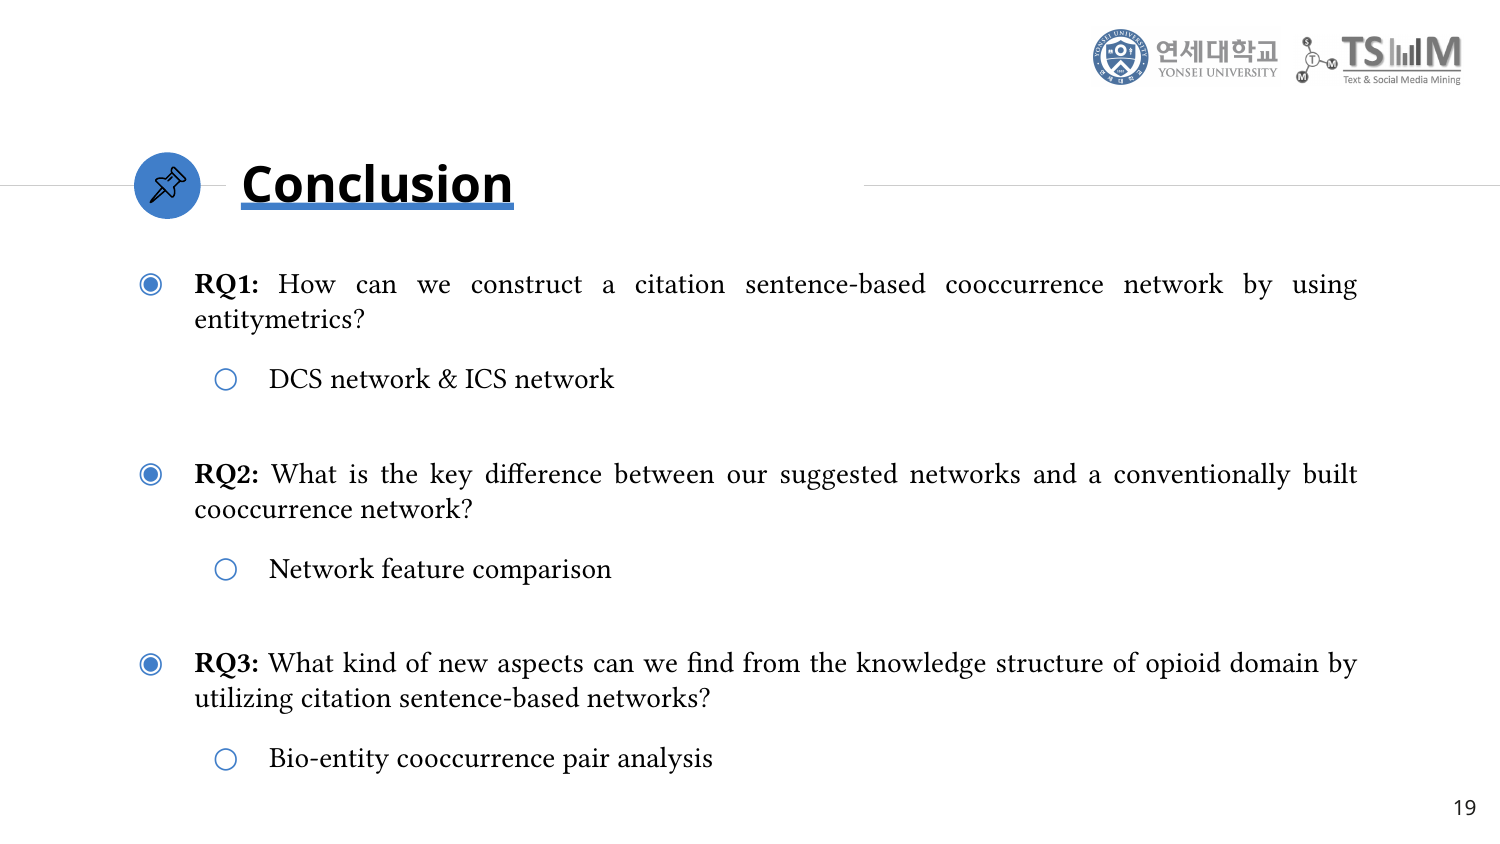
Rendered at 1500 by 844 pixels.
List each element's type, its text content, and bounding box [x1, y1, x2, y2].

slide_number 19 [1401, 779, 1492, 844]
list RQ1: How can we construct a citation sentence-based cooccurrence network by using entitymetrics? DCS network & ICS network RQ2: What is the key difference between our suggested networks and a conventionally built cooccurrence network? Network feature comparison RQ3: What kind of new aspects can we find from the knowledge structure of opioid domain by utilizing citation sentence-based networks? Bio-entity cooccurrence pair analysis [104, 249, 1374, 803]
title Conclusion [226, 146, 561, 219]
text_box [1090, 25, 1464, 88]
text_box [150, 166, 186, 203]
text_box [240, 202, 514, 210]
